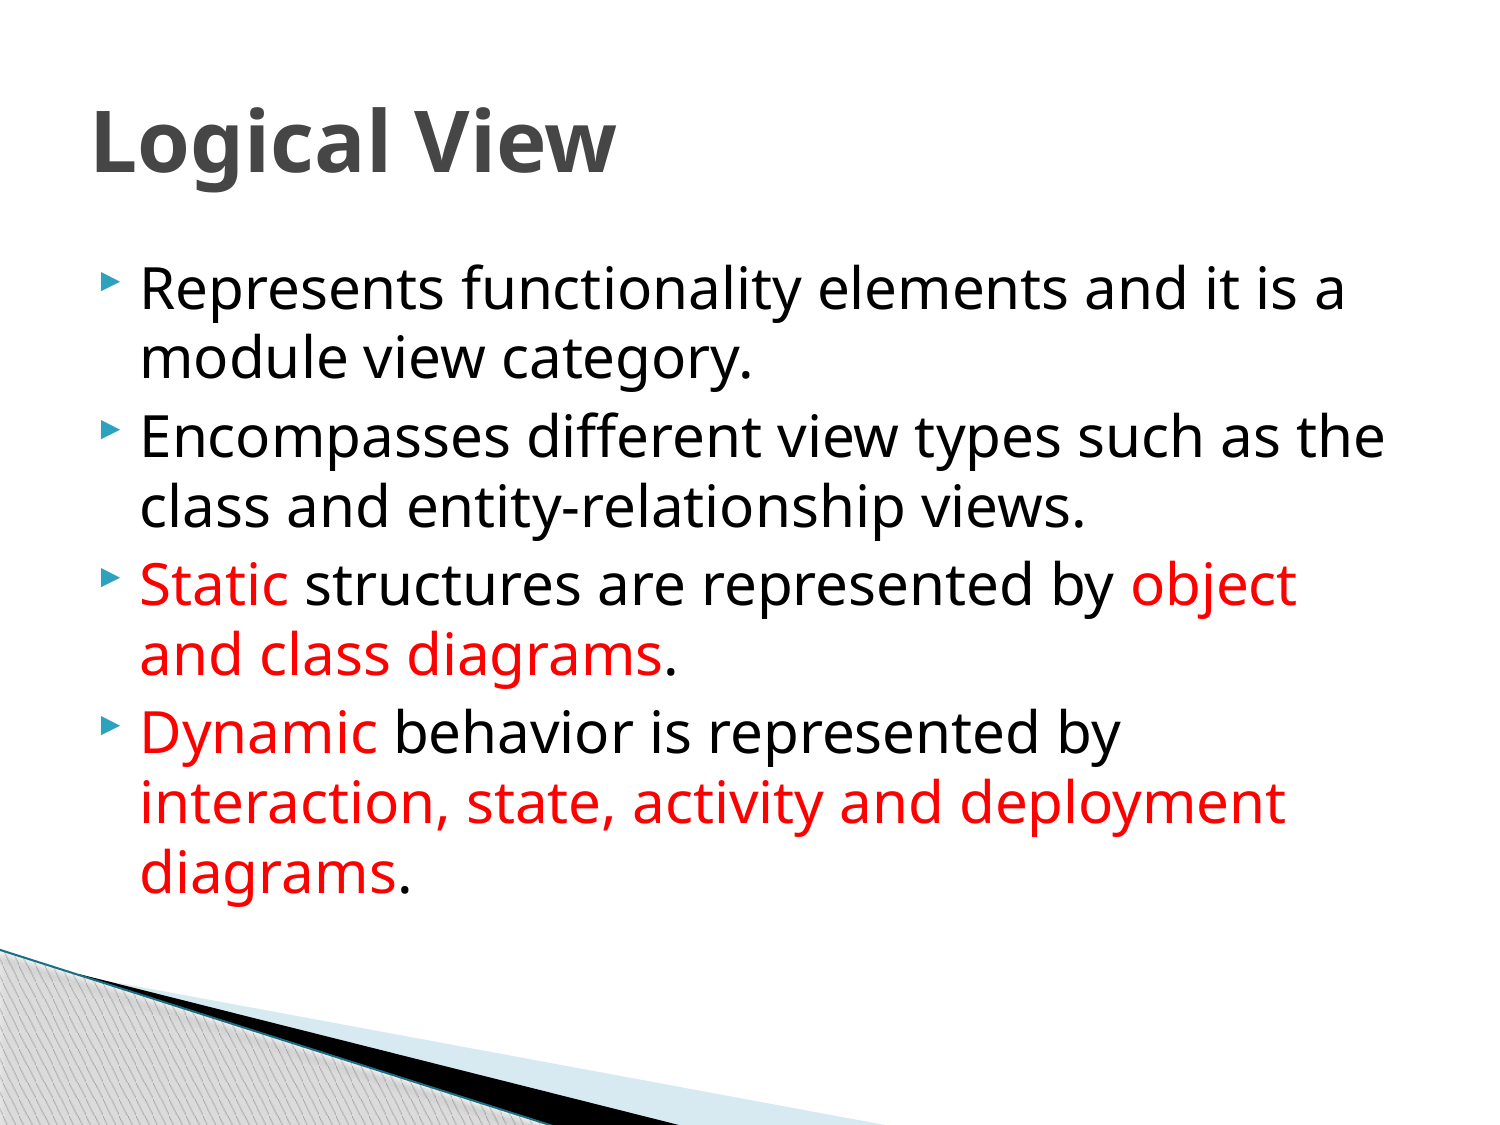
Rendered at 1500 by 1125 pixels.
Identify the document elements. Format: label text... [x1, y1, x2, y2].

title Logical View [75, 45, 1425, 233]
list Represents functionality elements and it is a module view category. Encompasses different view types such as the class and entity-relationship views. Static structures are represented by object and class diagrams. Dynamic behavior is represented by interaction, state, activity and deployment diagrams. [64, 243, 1415, 1003]
